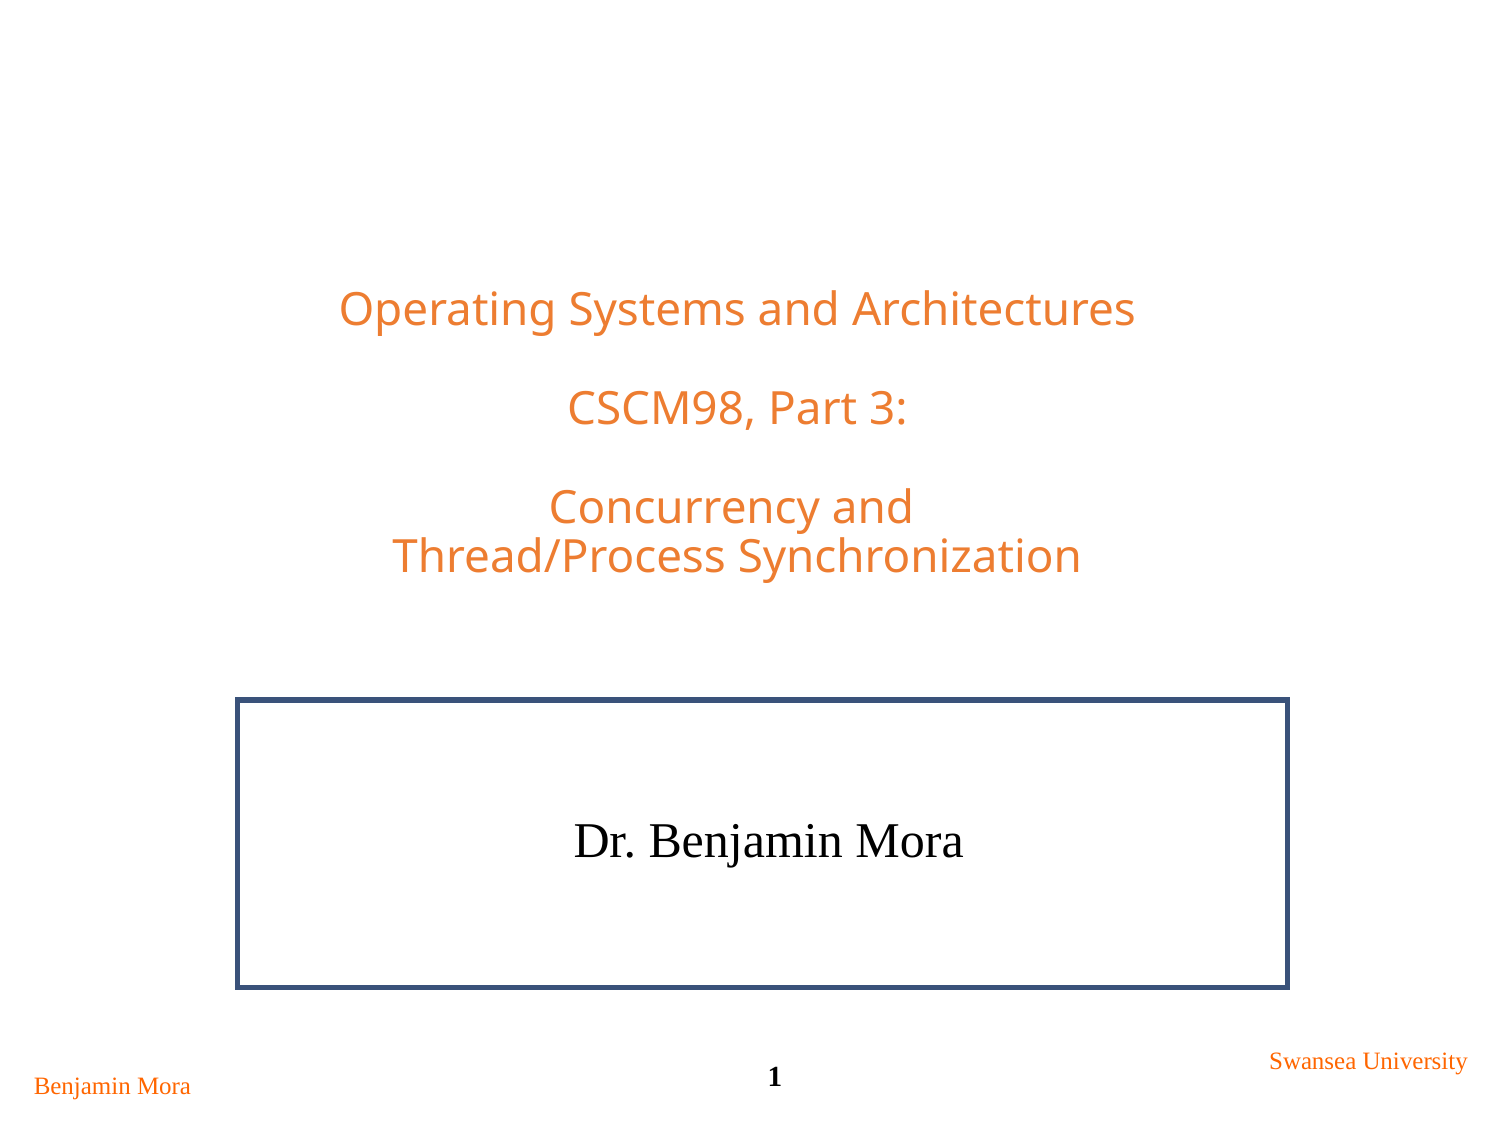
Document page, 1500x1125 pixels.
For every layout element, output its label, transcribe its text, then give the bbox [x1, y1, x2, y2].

text_box Swansea University [1249, 1037, 1488, 1083]
subtitle [237, 699, 1288, 988]
title Operating Systems and Architectures CSCM98, Part 3: Concurrency and Thread/Process Synchronization [162, 277, 1313, 591]
text_box Benjamin Mora [12, 1062, 213, 1108]
text_box 1 [675, 1049, 875, 1100]
text_box Dr. Benjamin Mora [558, 799, 982, 875]
